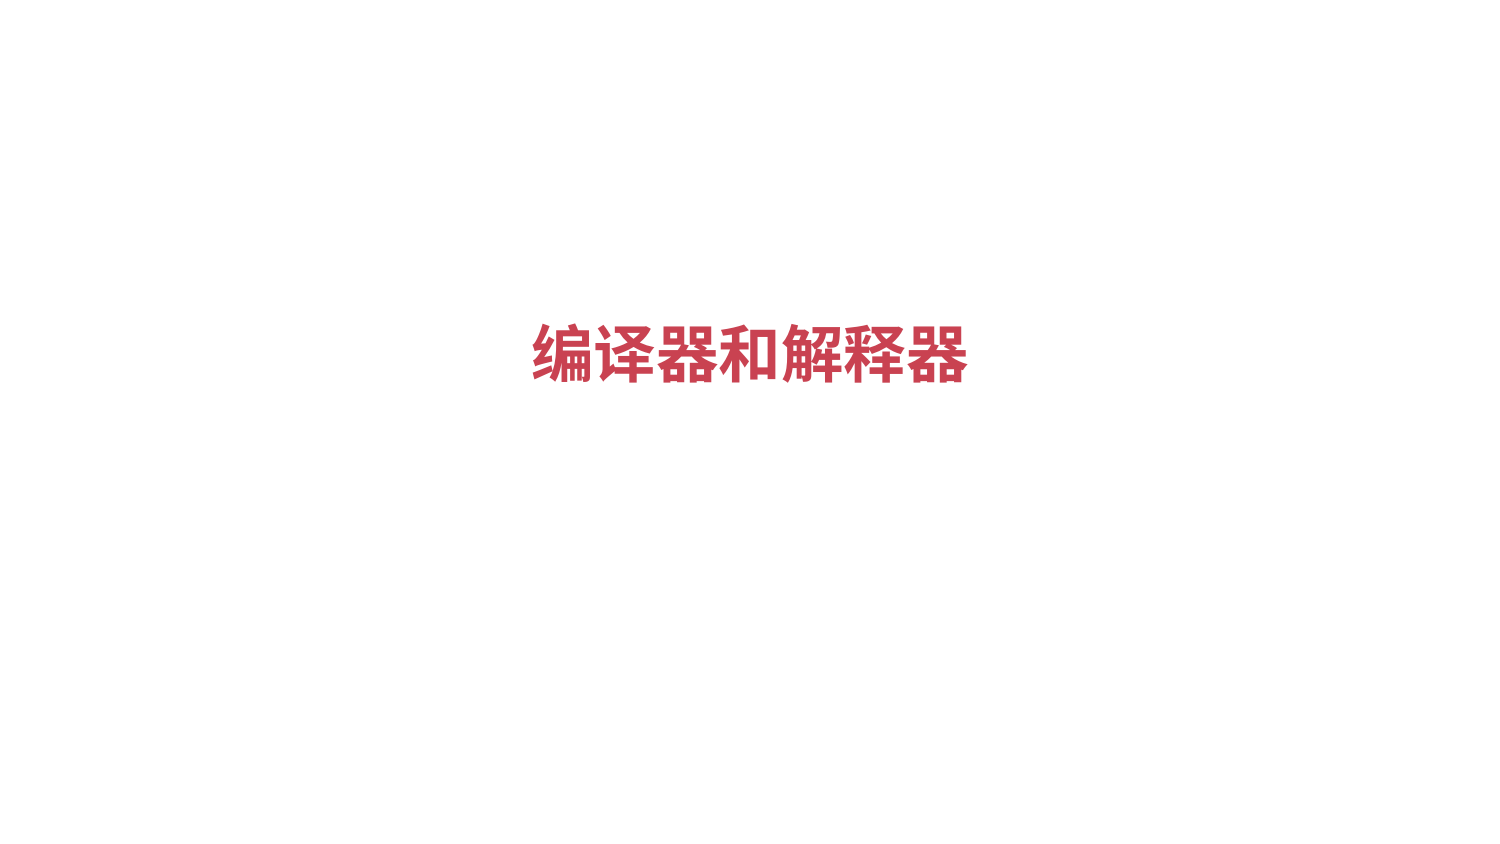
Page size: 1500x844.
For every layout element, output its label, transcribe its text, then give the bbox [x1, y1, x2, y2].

title 编译器和解释器 [112, 261, 1388, 444]
